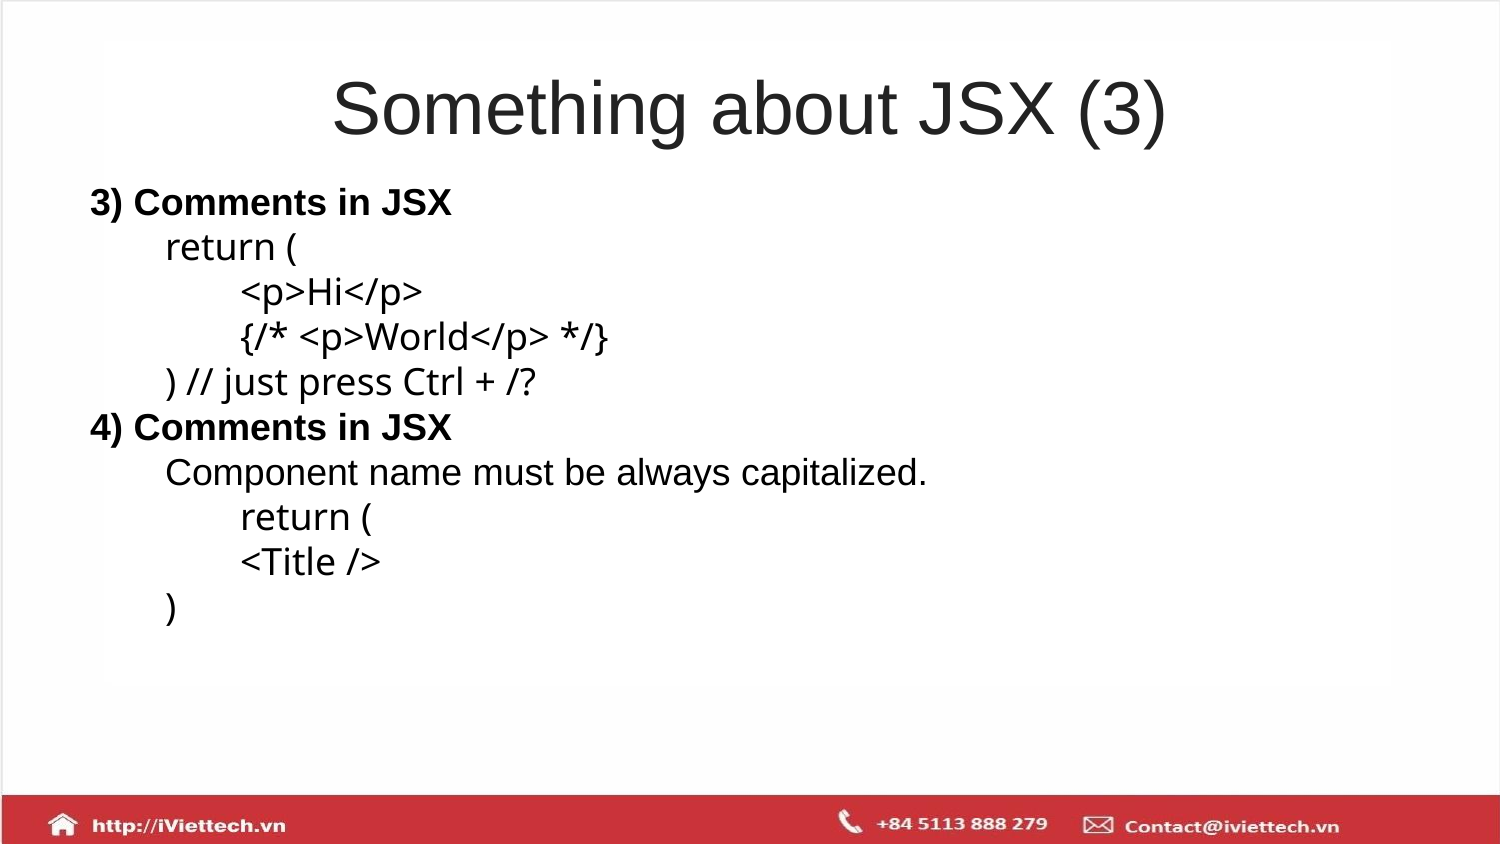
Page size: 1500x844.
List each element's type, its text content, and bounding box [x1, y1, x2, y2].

picture [0, 0, 1500, 844]
title Something about JSX (3) [75, 33, 1425, 162]
text_box 3) Comments in JSX return ( <p>Hi</p> {/* <p>World</p> */} ) // just press Ctrl + /? 4) Comments in JSX Component name must be always capitalized. return ( <Title /> ) [74, 162, 1425, 660]
